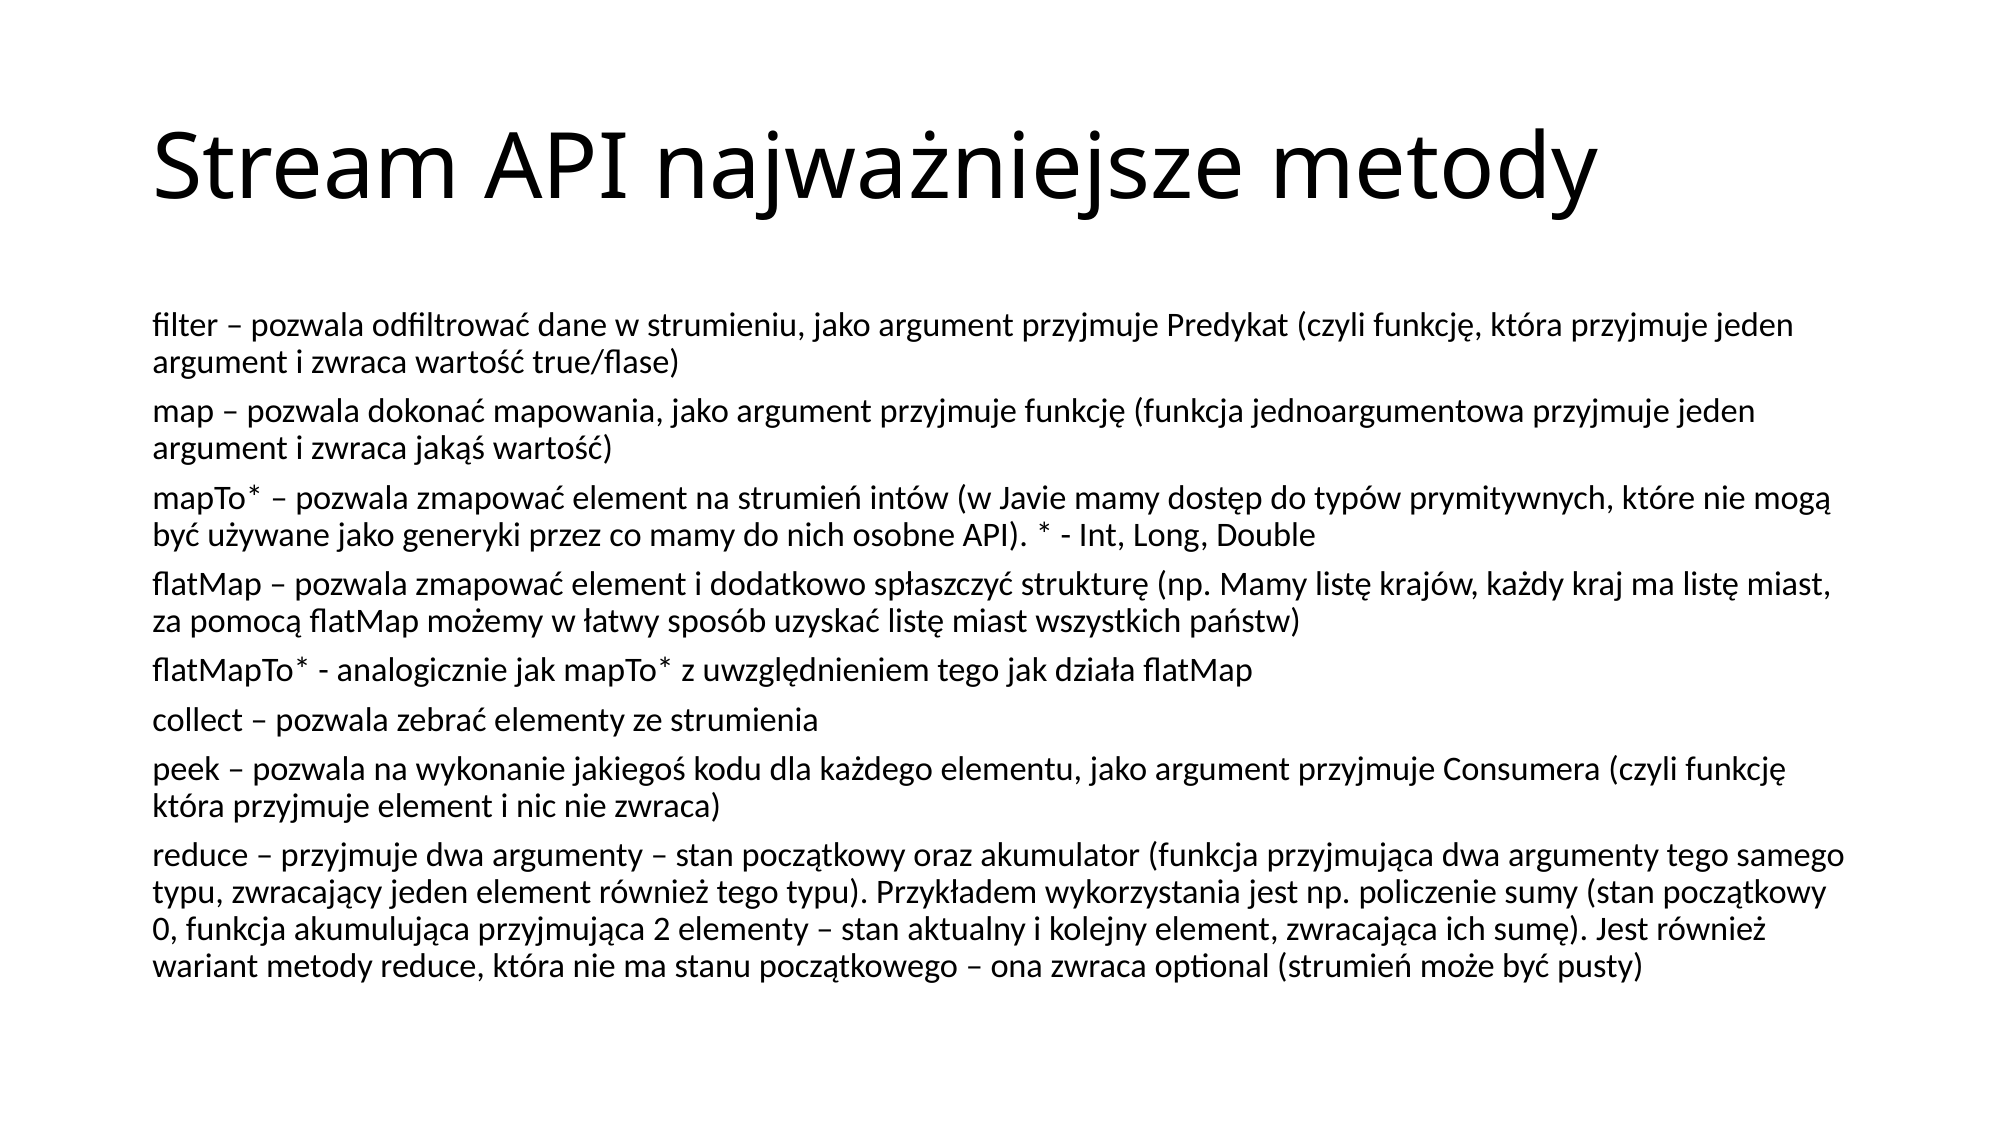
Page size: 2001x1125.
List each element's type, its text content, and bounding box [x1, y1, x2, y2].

list filter – pozwala odfiltrować dane w strumieniu, jako argument przyjmuje Predykat (czyli funkcję, która przyjmuje jeden argument i zwraca wartość true/flase) map – pozwala dokonać mapowania, jako argument przyjmuje funkcję (funkcja jednoargumentowa przyjmuje jeden argument i zwraca jakąś wartość) mapTo* – pozwala zmapować element na strumień intów (w Javie mamy dostęp do typów prymitywnych, które nie mogą być używane jako generyki przez co mamy do nich osobne API). * - Int, Long, Double flatMap – pozwala zmapować element i dodatkowo spłaszczyć strukturę (np. Mamy listę krajów, każdy kraj ma listę miast, za pomocą flatMap możemy w łatwy sposób uzyskać listę miast wszystkich państw) flatMapTo* - analogicznie jak mapTo* z uwzględnieniem tego jak działa flatMap collect – pozwala zebrać elementy ze strumienia peek – pozwala na wykonanie jakiegoś kodu dla każdego elementu, jako argument przyjmuje Consumera (czyli funkcję która przyjmuje element i nic nie zwraca) reduce – przyjmuje dwa argumenty – stan początkowy oraz akumulator (funkcja przyjmująca dwa argumenty tego samego typu, zwracający jeden element również tego typu). Przykładem wykorzystania jest np. policzenie sumy (stan początkowy 0, funkcja akumulująca przyjmująca 2 elementy – stan aktualny i kolejny element, zwracająca ich sumę). Jest również wariant metody reduce, która nie ma stanu początkowego – ona zwraca optional (strumień może być pusty) [137, 299, 1863, 1014]
title Stream API najważniejsze metody [137, 59, 1863, 278]
